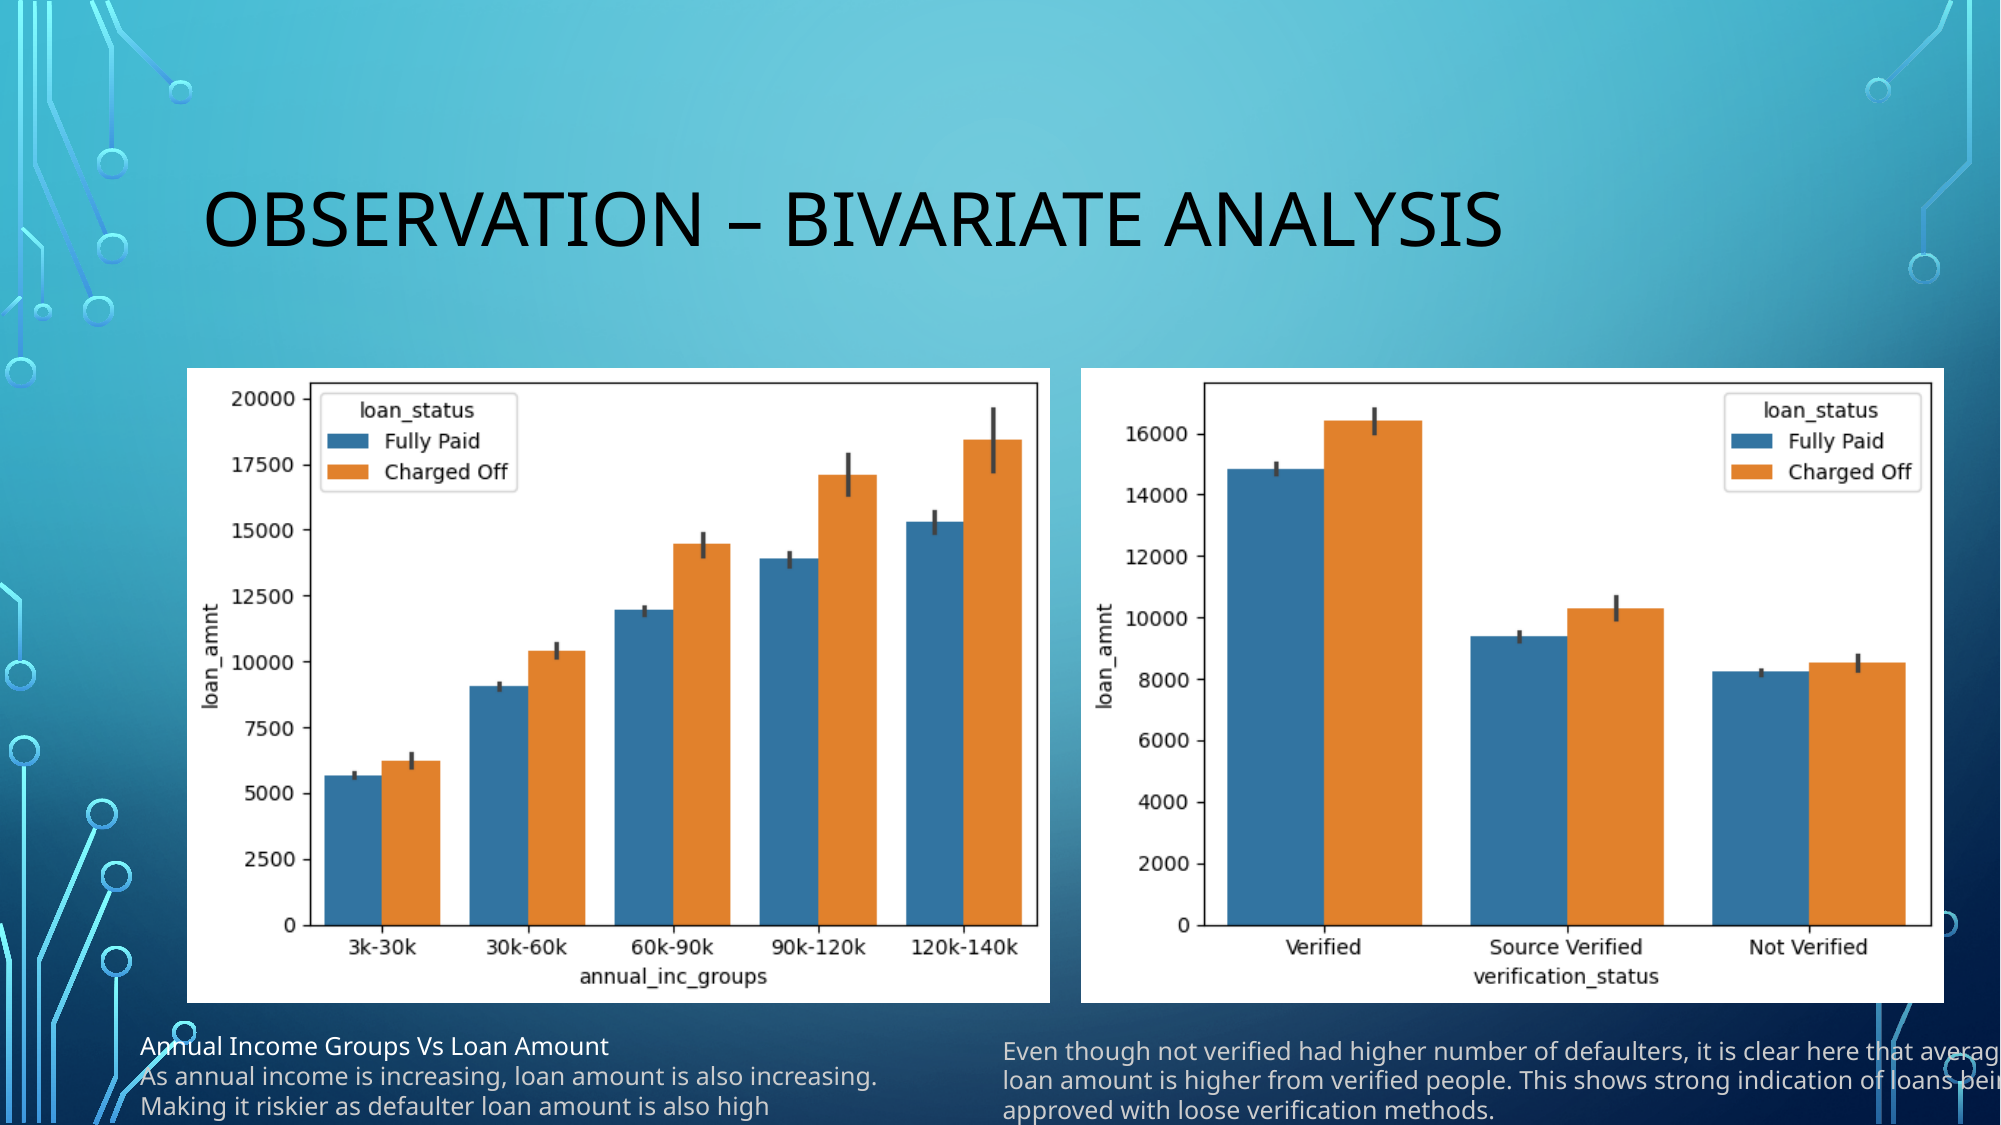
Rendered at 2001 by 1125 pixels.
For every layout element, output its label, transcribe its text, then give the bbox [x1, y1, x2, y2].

text_box Even though not verified had higher number of defaulters, it is clear here that average loan amount is higher from verified people. This shows strong indication of loans being approved with loose verification methods. [987, 1027, 2000, 1125]
picture [186, 368, 1051, 1004]
text_box Annual Income Groups Vs Loan Amount As annual income is increasing, loan amount is also increasing. Making it riskier as defaulter loan amount is also high [125, 1023, 901, 1125]
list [1081, 368, 1945, 1004]
title OBSERVATION – BIVARIATE ANALYSIS [187, 101, 1813, 344]
